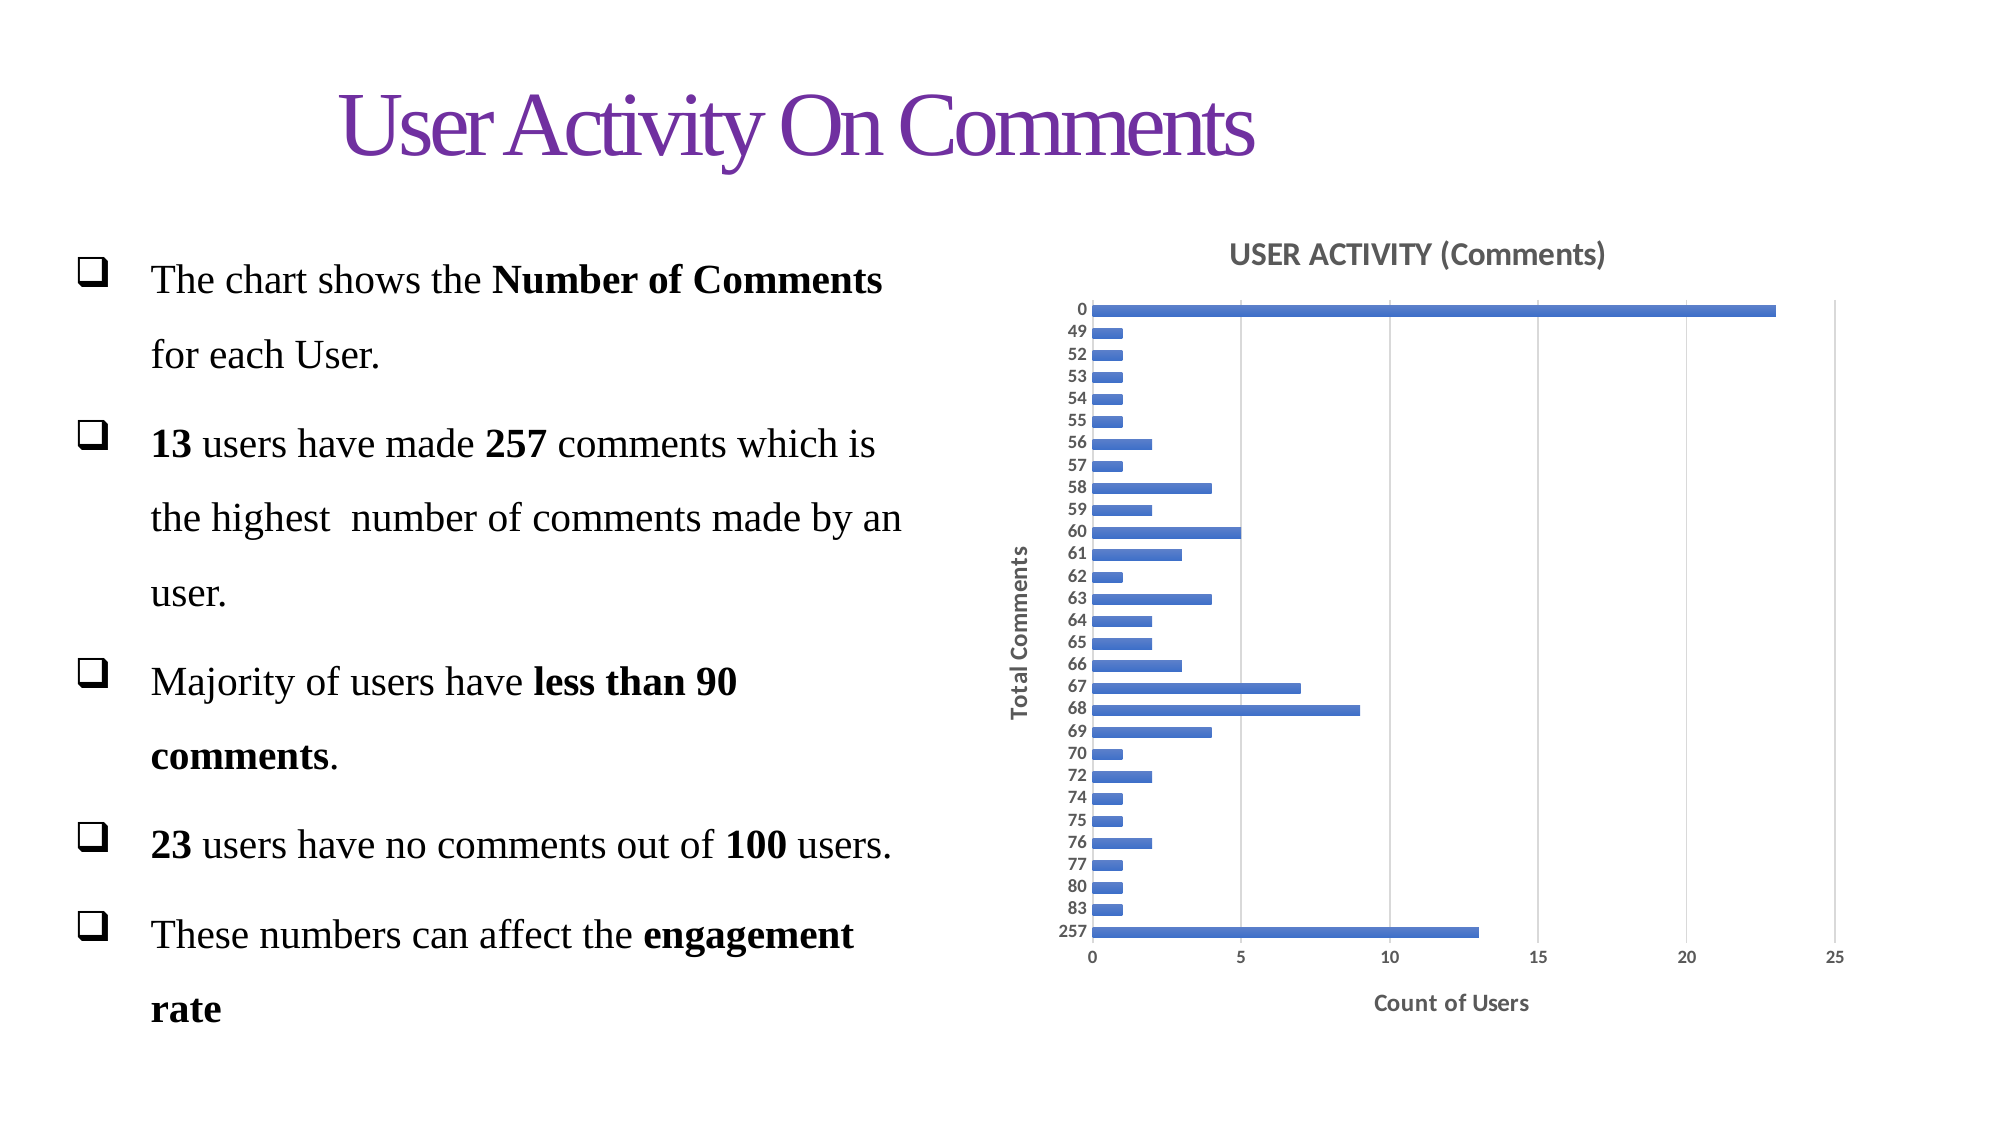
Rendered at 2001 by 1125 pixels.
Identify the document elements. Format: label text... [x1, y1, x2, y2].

chart [974, 205, 1863, 1050]
title User Activity On Comments [322, 59, 1863, 192]
list The chart shows the Number of Comments for each User. 13 users have made 257 comments which is the highest number of comments made by an user. Majority of users have less than 90 comments. 23 users have no comments out of 100 users. These numbers can affect the engagement rate [39, 220, 944, 1050]
